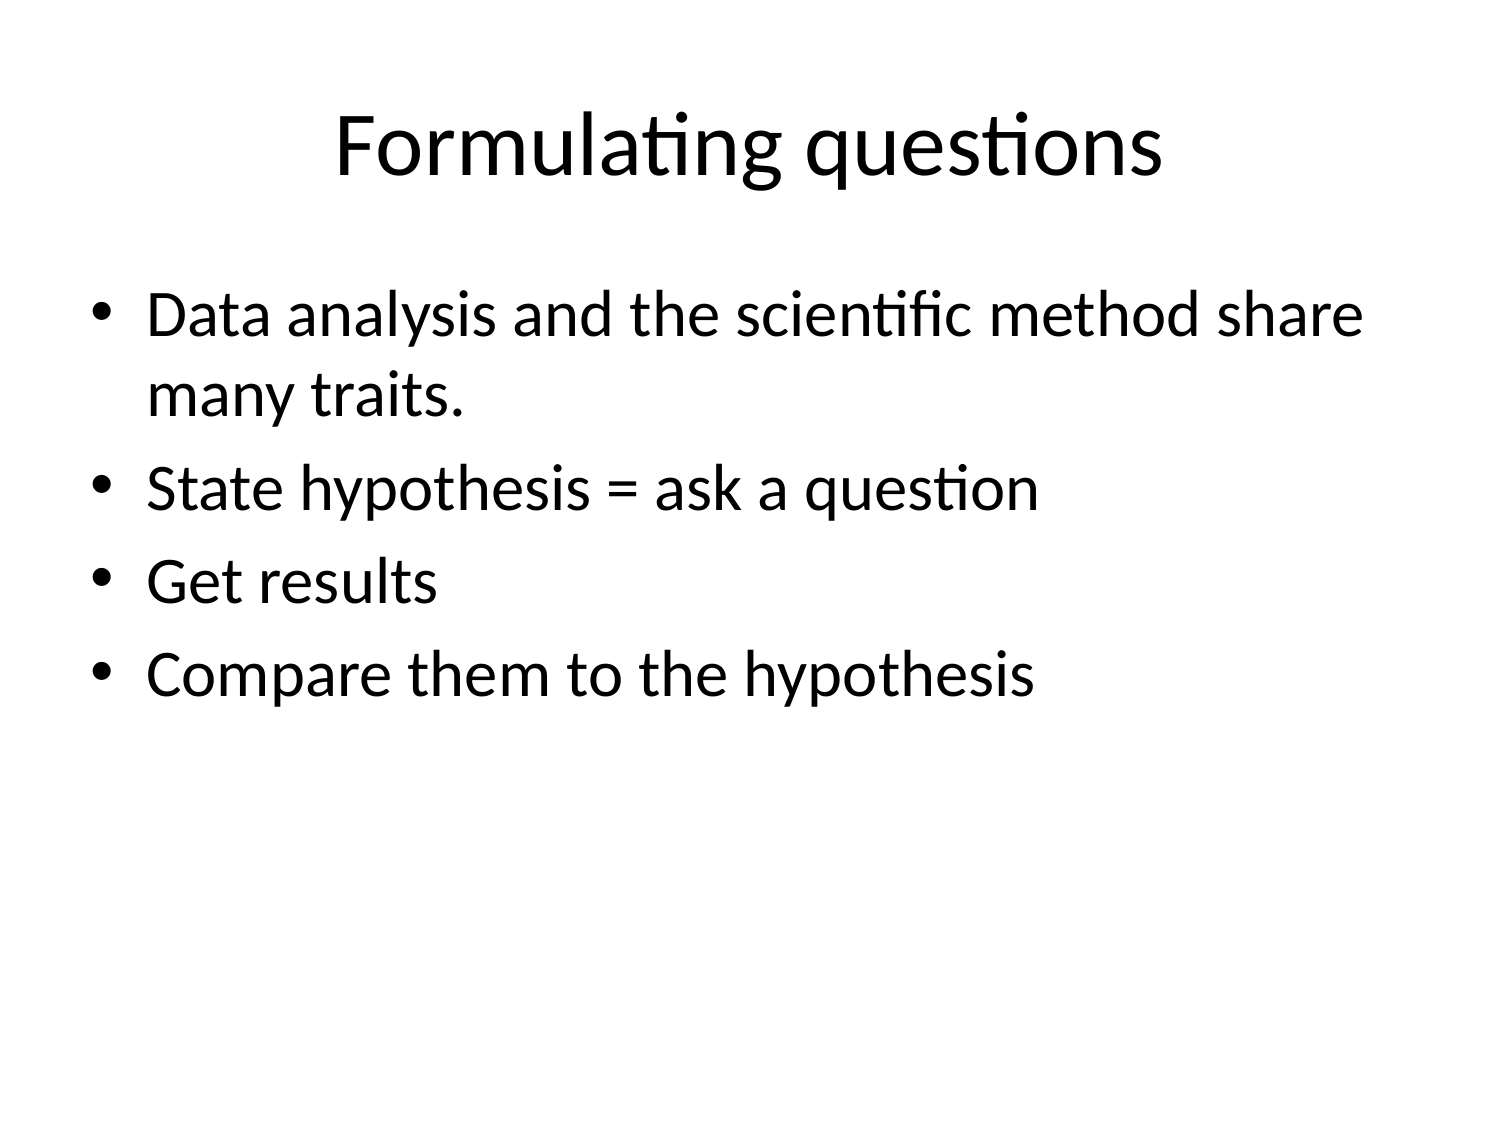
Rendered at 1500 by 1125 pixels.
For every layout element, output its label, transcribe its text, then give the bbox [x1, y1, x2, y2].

list Data analysis and the scientific method share many traits. State hypothesis = ask a question Get results Compare them to the hypothesis [75, 262, 1425, 1005]
title Formulating questions [75, 45, 1425, 233]
